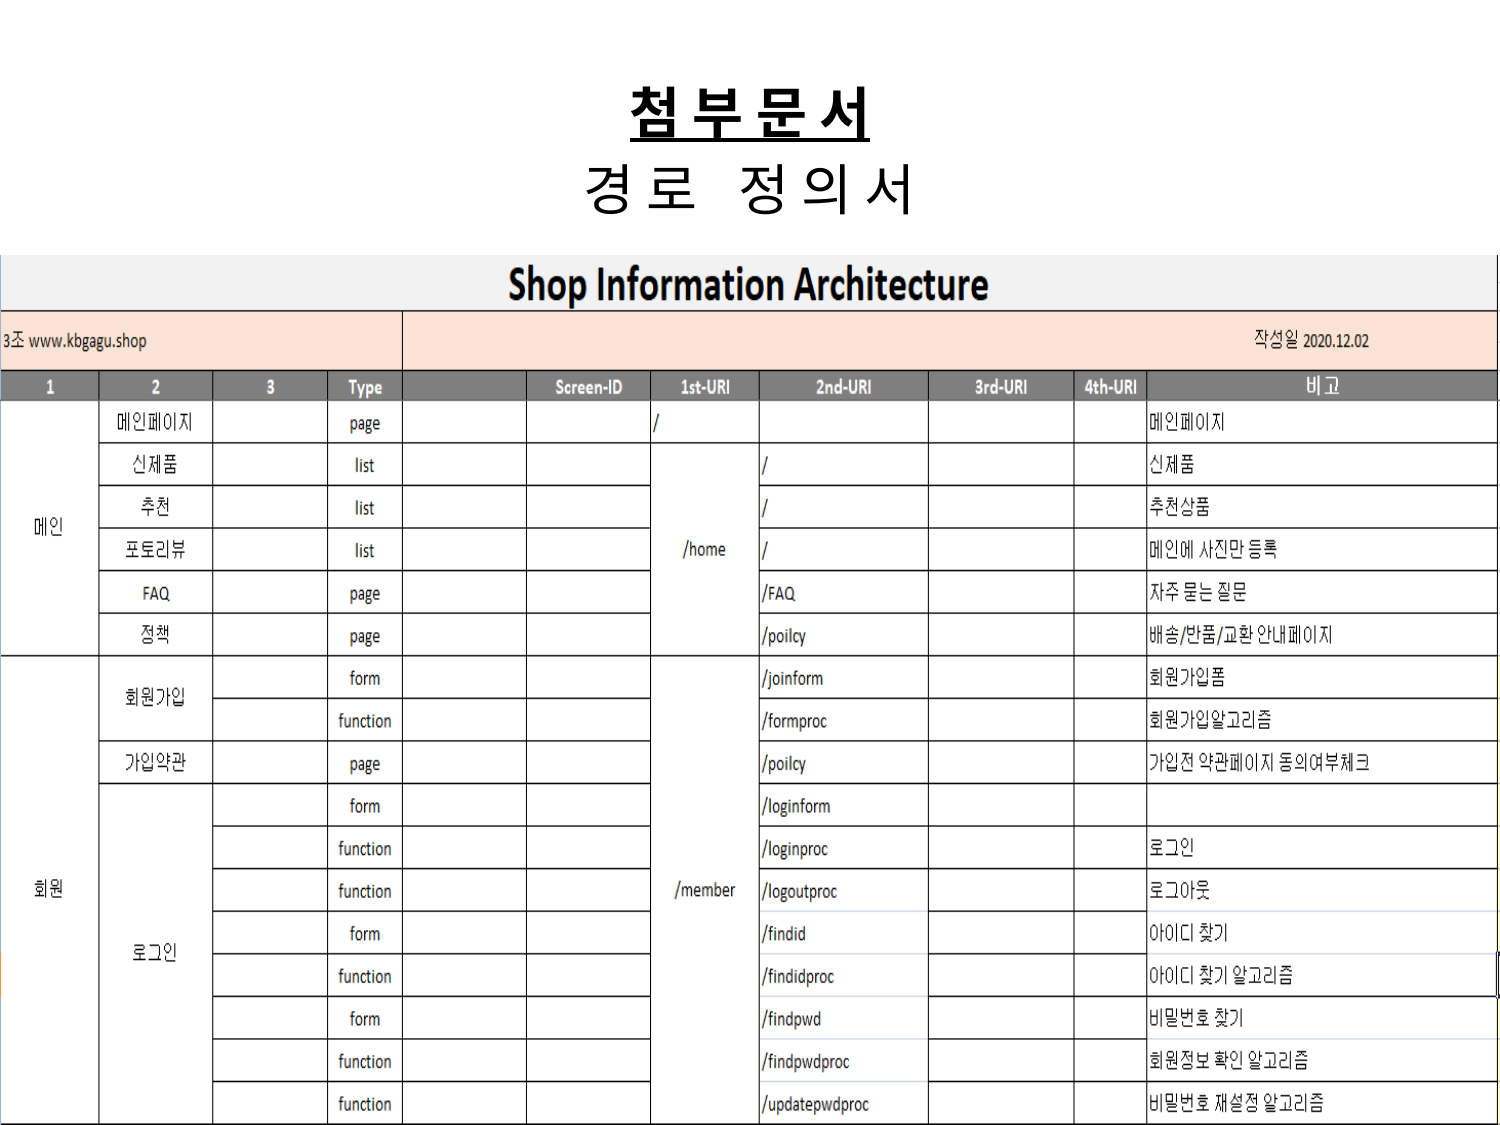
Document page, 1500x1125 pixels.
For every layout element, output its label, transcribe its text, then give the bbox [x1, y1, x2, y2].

list 첨부문서 경로 정의서 [0, 0, 1500, 232]
picture [0, 255, 1500, 1125]
